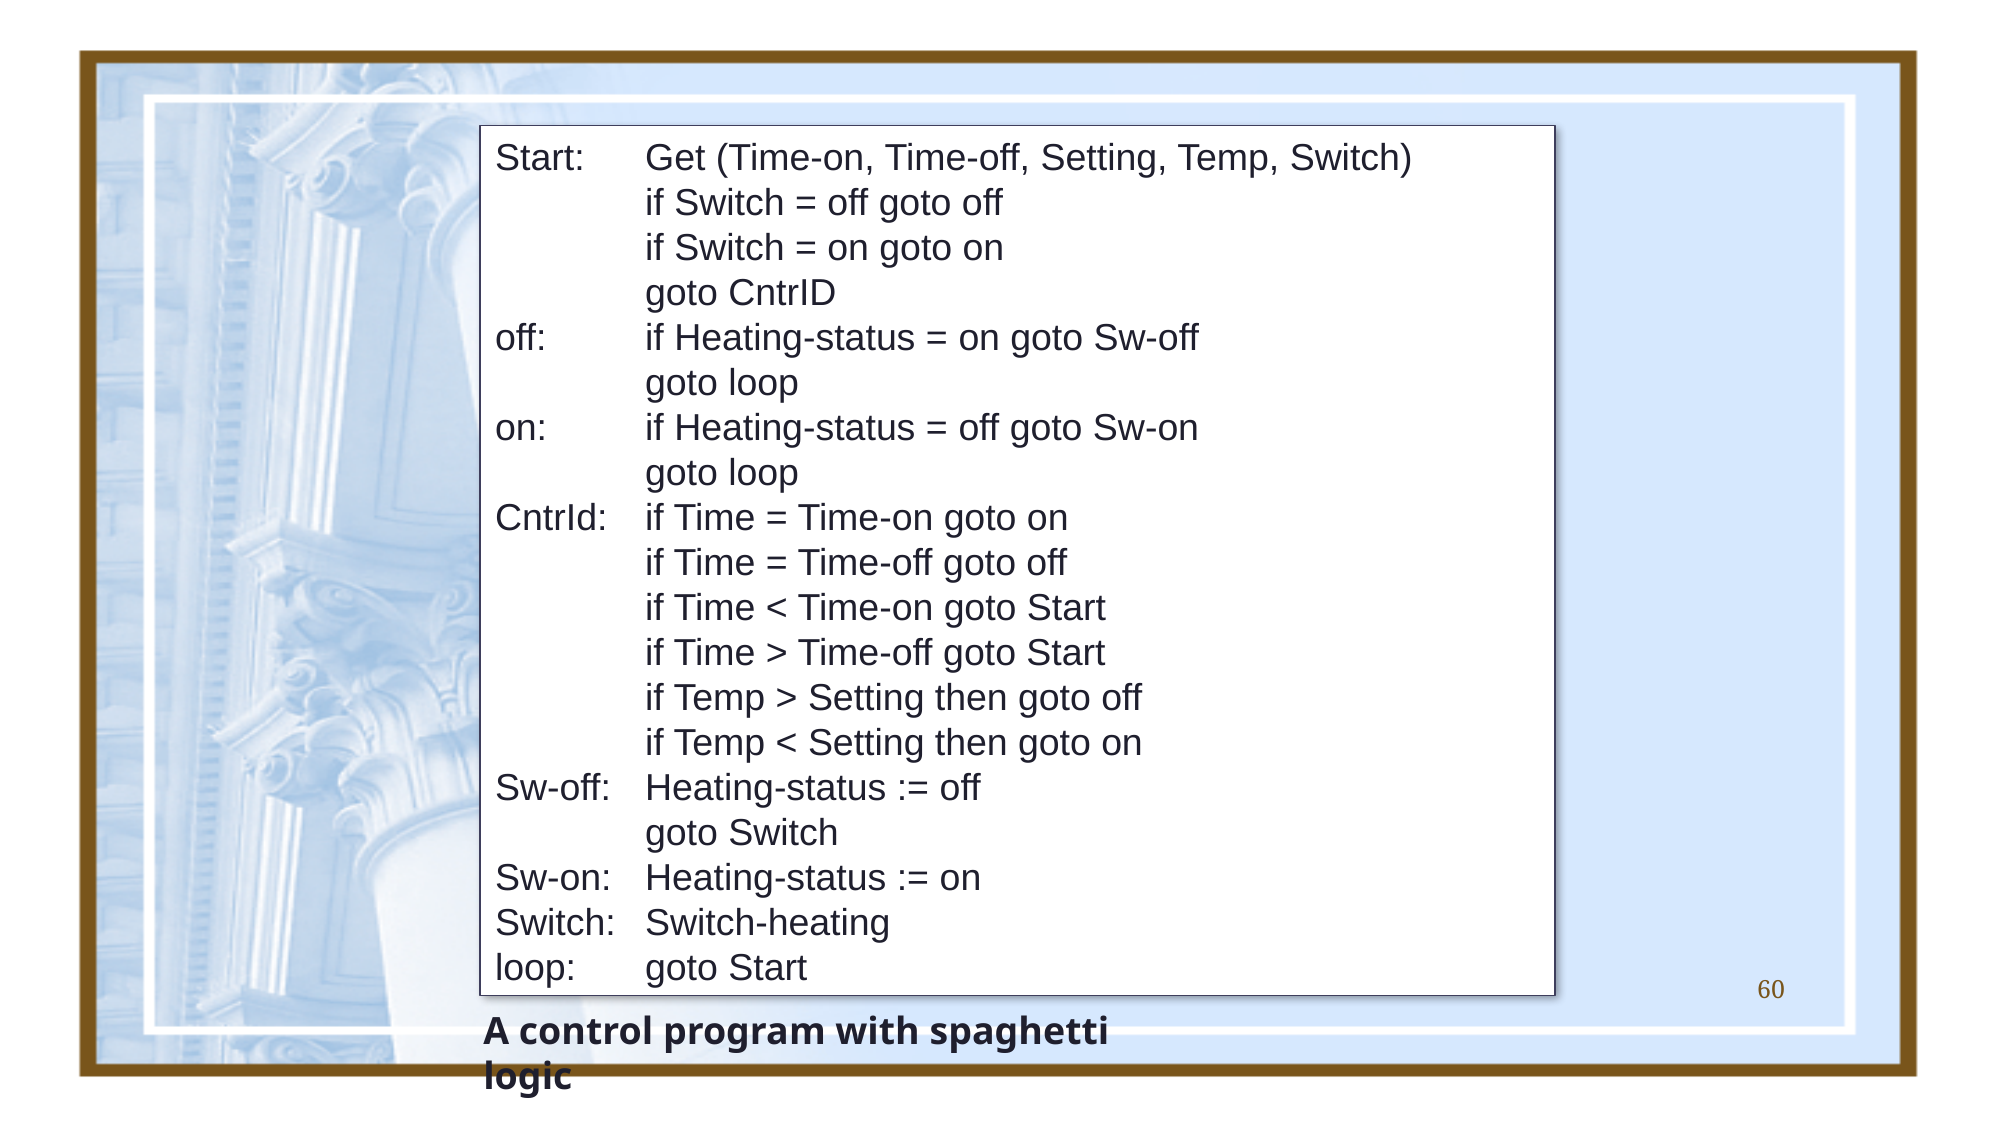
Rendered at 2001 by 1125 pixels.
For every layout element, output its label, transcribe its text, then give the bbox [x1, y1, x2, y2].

text_box A control program with spaghetti logic [468, 999, 1202, 1105]
picture [0, 0, 2001, 1125]
slide_number 60 [1416, 965, 1800, 1029]
text_box Start: Get (Time-on, Time-off, Setting, Temp, Switch) if Switch = off goto off if Switch = on goto on goto CntrID off: if Heating-status = on goto Sw-off goto loop on: if Heating-status = off goto Sw-on goto loop CntrId: if Time = Time-on goto on if Time = Time-off goto off if Time < Time-on goto Start if Time > Time-off goto Start if Temp > Setting then goto off if Temp < Setting then goto on Sw-off: Heating-status := off goto Switch Sw-on: Heating-status := on Switch: Switch-heating loop: goto Start [480, 125, 1556, 996]
